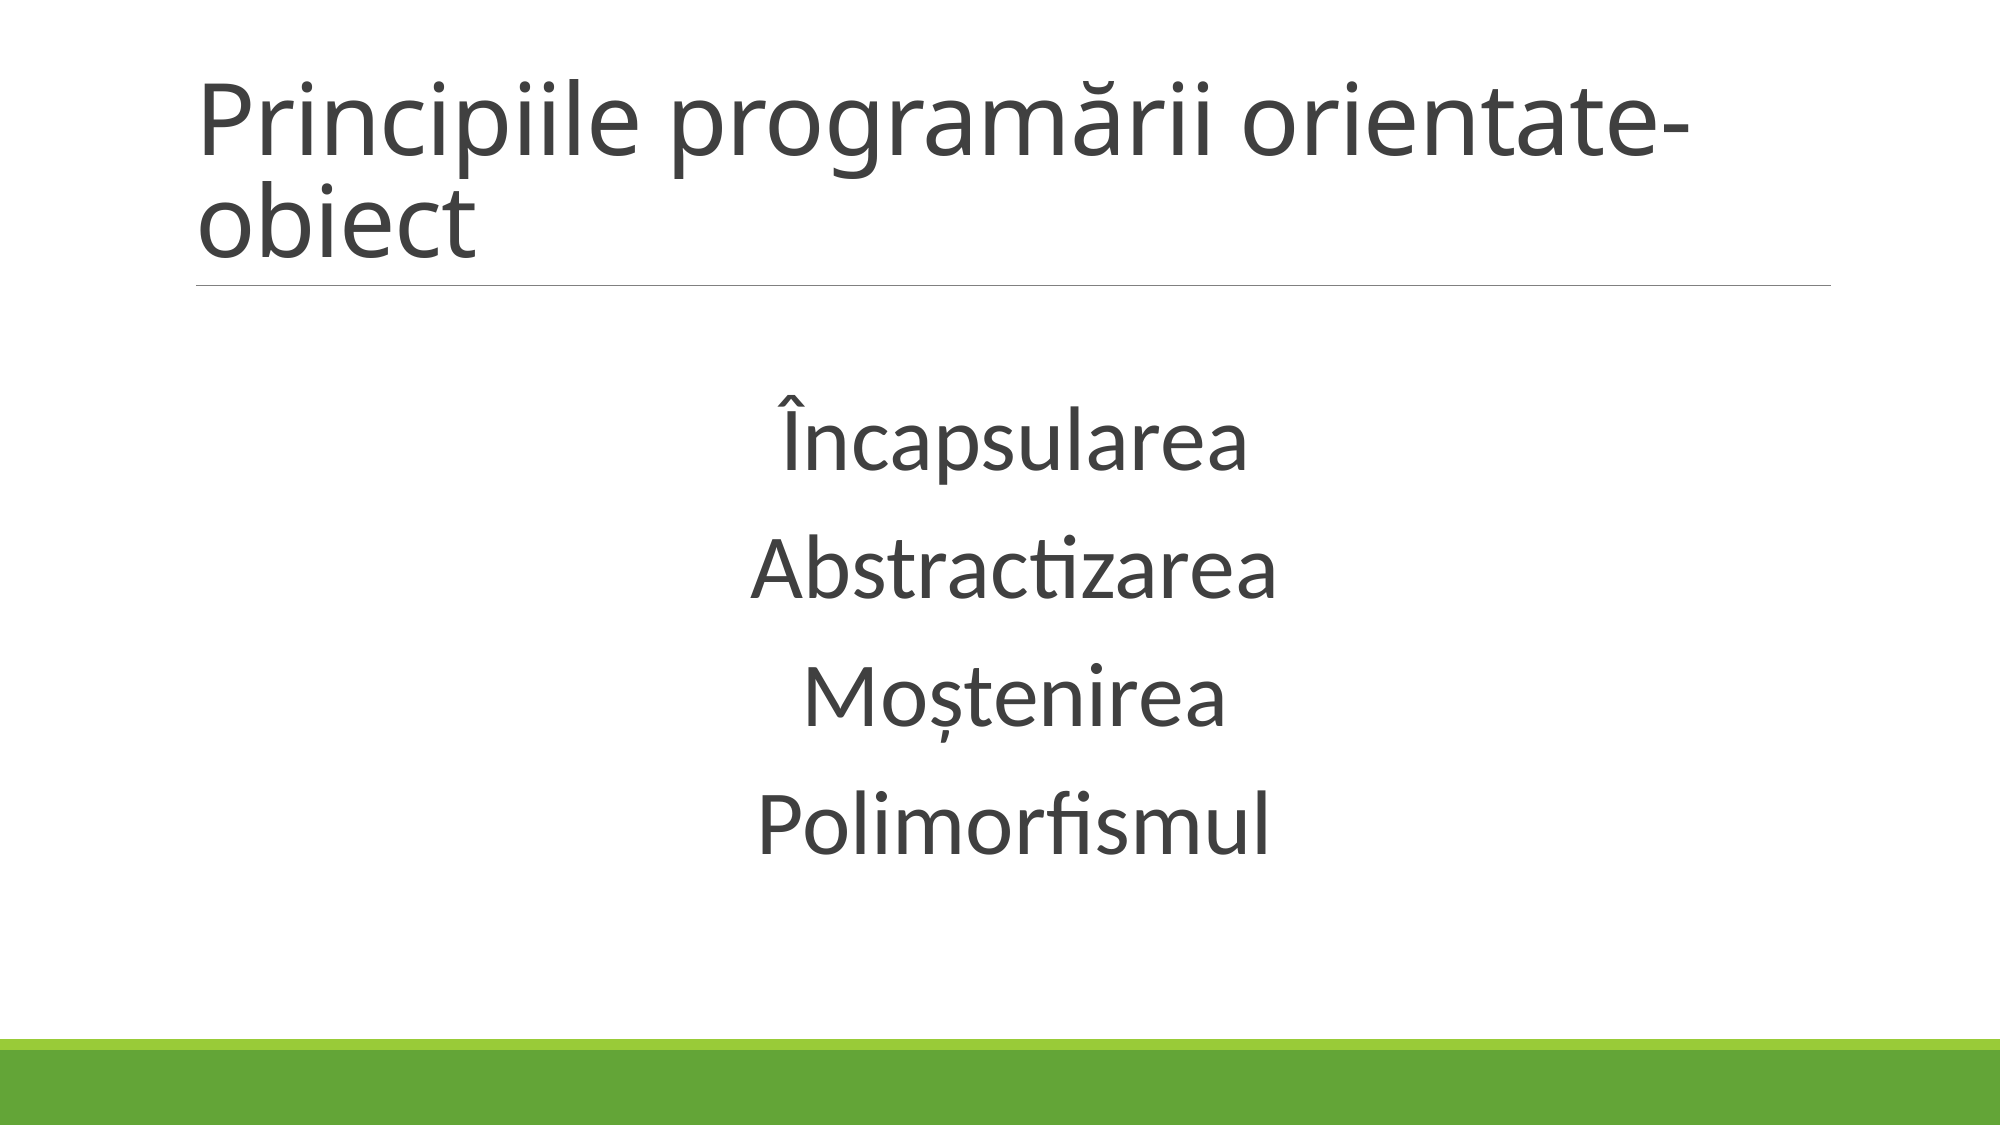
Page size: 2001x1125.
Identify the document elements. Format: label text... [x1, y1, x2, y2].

list Încapsularea Abstractizarea Moștenirea Polimorfismul [180, 302, 1830, 963]
title Principiile programării orientate-obiect [180, 47, 1830, 285]
